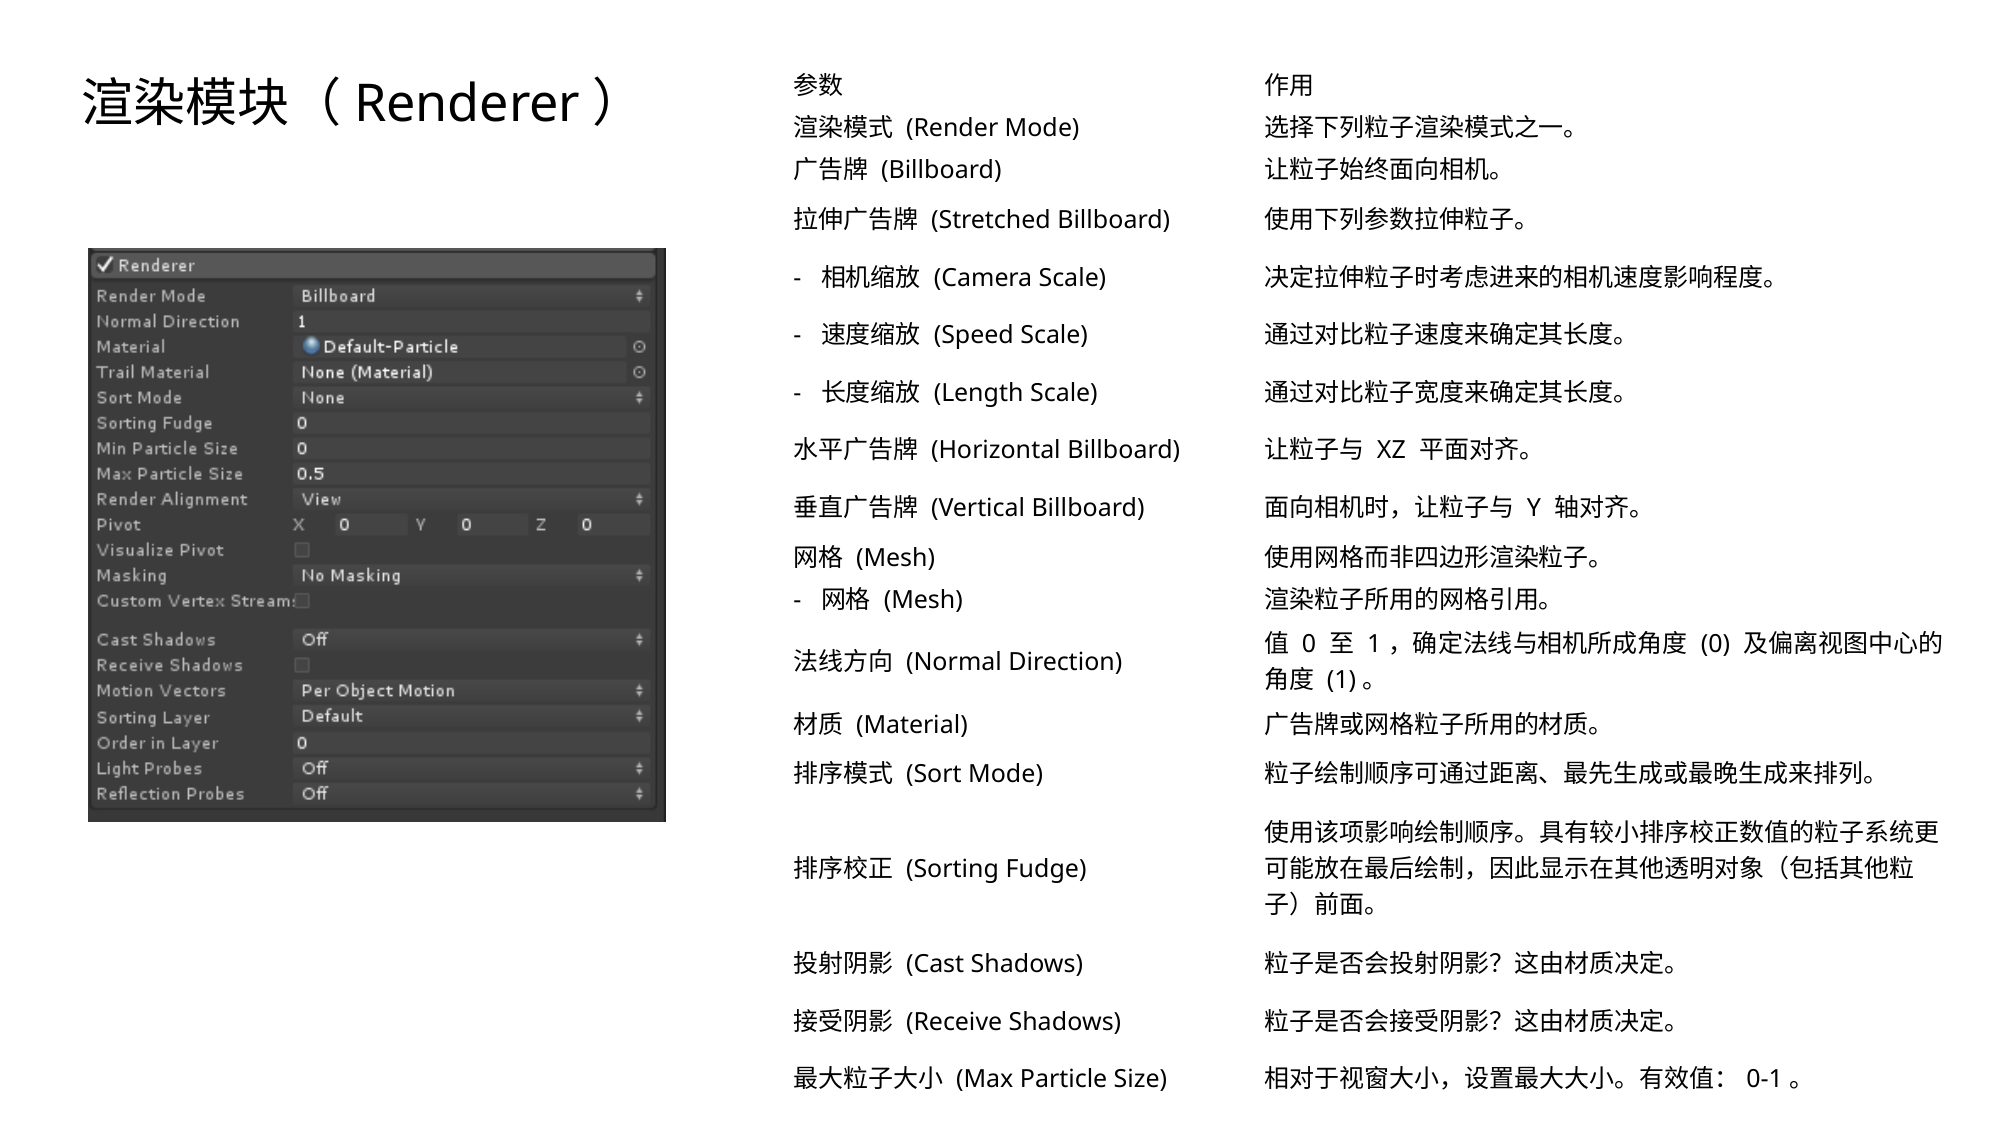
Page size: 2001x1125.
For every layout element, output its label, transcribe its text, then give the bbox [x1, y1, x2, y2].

table_header 作用 [1258, 62, 1959, 105]
table_cell 排序模式 (Sort Mode) [787, 743, 1258, 801]
table_cell 使用下列参数拉伸粒子。 [1258, 189, 1959, 247]
table_cell 排序校正 (Sorting Fudge) [787, 801, 1258, 933]
table_cell 垂直广告牌 (Vertical Billboard) [787, 477, 1258, 534]
picture [88, 248, 666, 822]
table_cell - 速度缩放 (Speed Scale) [787, 304, 1258, 362]
table_cell 使用该项影响绘制顺序。具有较小排序校正数值的粒子系统更可能放在最后绘制，因此显示在其他透明对象（包括其他粒子）前面。 [1258, 801, 1959, 933]
table_cell 水平广告牌 (Horizontal Billboard) [787, 419, 1258, 477]
table_cell 让粒子始终面向相机。 [1258, 147, 1959, 189]
table_cell 法线方向 (Normal Direction) [787, 619, 1258, 701]
table_cell 选择下列粒子渲染模式之一。 [1258, 105, 1959, 147]
table_cell - 长度缩放 (Length Scale) [787, 362, 1258, 419]
table_cell 投射阴影 (Cast Shadows) [787, 933, 1258, 991]
table_cell 粒子是否会投射阴影？这由材质决定。 [1258, 933, 1959, 991]
table_cell 网格 (Mesh) [787, 534, 1258, 576]
table_cell 最大粒子大小 (Max Particle Size) [787, 1048, 1258, 1106]
table_cell 拉伸广告牌 (Stretched Billboard) [787, 189, 1258, 247]
table_cell 粒子绘制顺序可通过距离、最先生成或最晚生成来排列。 [1258, 743, 1959, 801]
table_cell 相对于视窗大小，设置最大大小。有效值：0-1。 [1258, 1048, 1959, 1106]
table_cell 接受阴影 (Receive Shadows) [787, 991, 1258, 1048]
table_cell 面向相机时，让粒子与 Y 轴对齐。 [1258, 477, 1959, 534]
text_box 渲染模块（Renderer） [66, 62, 673, 140]
table_cell 粒子是否会接受阴影？这由材质决定。 [1258, 991, 1959, 1048]
table_cell 材质 (Material) [787, 701, 1258, 743]
table_cell 值 0 至 1，确定法线与相机所成角度 (0) 及偏离视图中心的角度 (1)。 [1258, 619, 1959, 701]
table_cell 通过对比粒子宽度来确定其长度。 [1258, 362, 1959, 419]
table_cell 让粒子与 XZ 平面对齐。 [1258, 419, 1959, 477]
table_cell 渲染模式 (Render Mode) [787, 105, 1258, 147]
table_header 参数 [787, 62, 1258, 105]
table_cell 使用网格而非四边形渲染粒子。 [1258, 534, 1959, 576]
table_cell - 网格 (Mesh) [787, 576, 1258, 619]
table_cell 广告牌或网格粒子所用的材质。 [1258, 701, 1959, 743]
table_cell - 相机缩放 (Camera Scale) [787, 247, 1258, 304]
table_cell 渲染粒子所用的网格引用。 [1258, 576, 1959, 619]
table_cell 广告牌 (Billboard) [787, 147, 1258, 189]
table_cell 决定拉伸粒子时考虑进来的相机速度影响程度。 [1258, 247, 1959, 304]
table_cell 通过对比粒子速度来确定其长度。 [1258, 304, 1959, 362]
